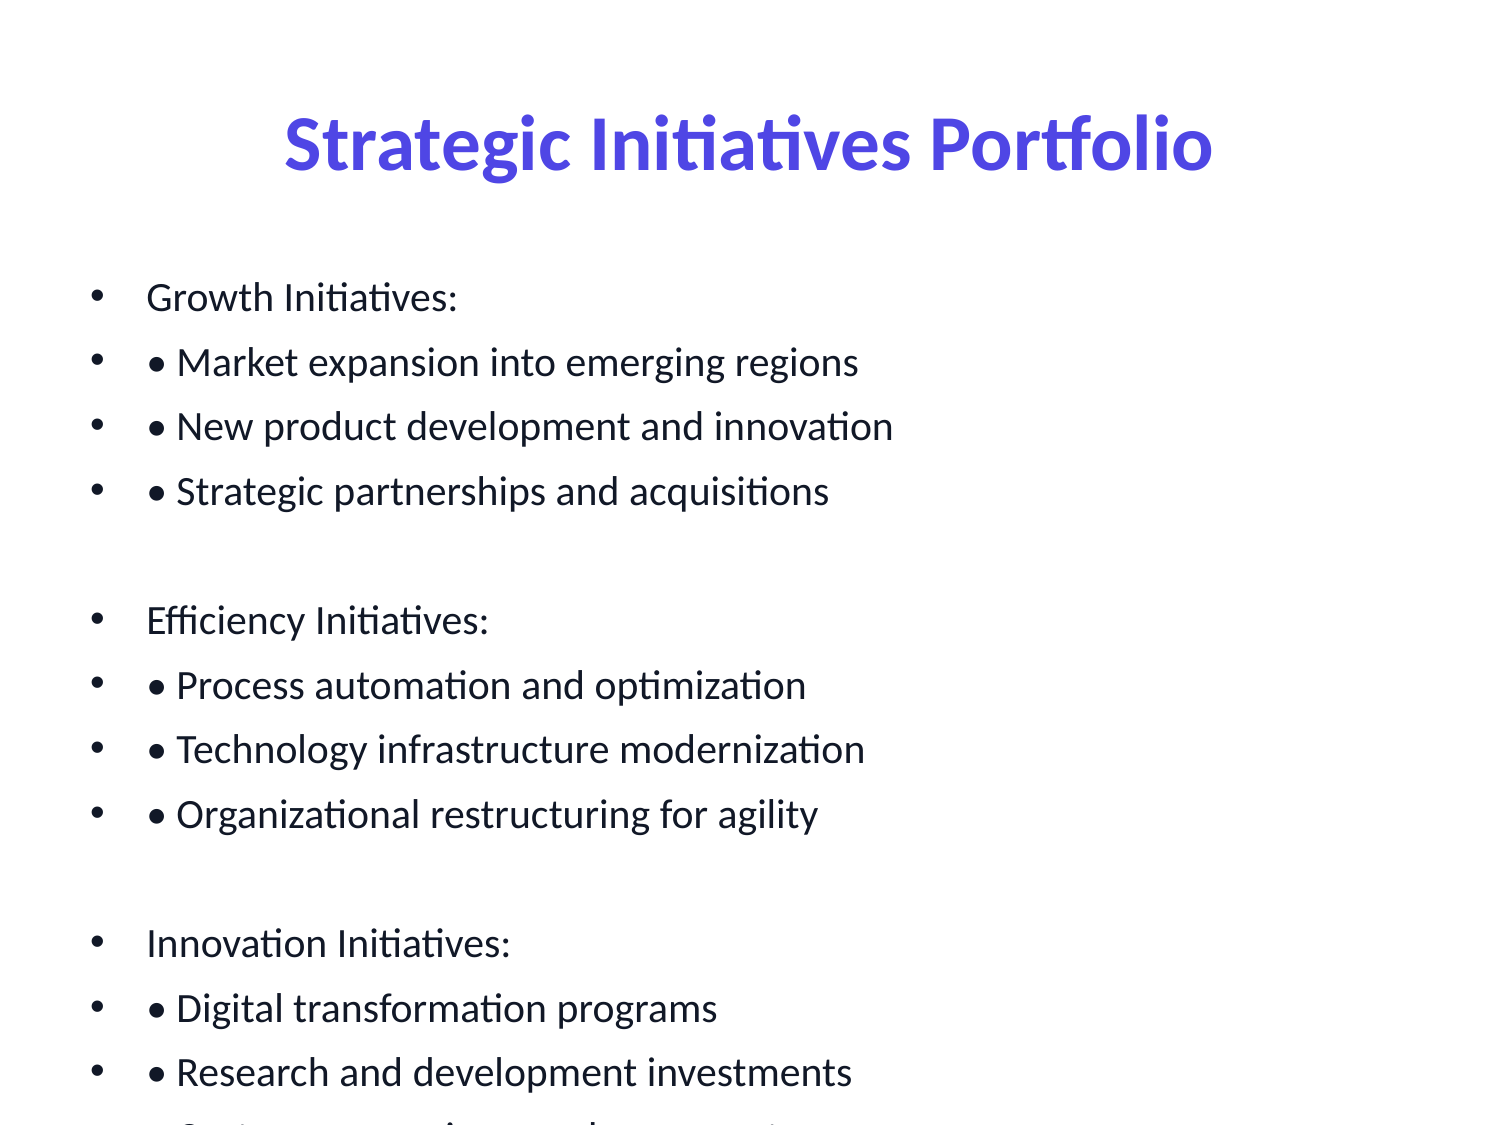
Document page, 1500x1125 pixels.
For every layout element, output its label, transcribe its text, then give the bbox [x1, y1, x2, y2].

list Growth Initiatives: • Market expansion into emerging regions • New product development and innovation • Strategic partnerships and acquisitions Efficiency Initiatives: • Process automation and optimization • Technology infrastructure modernization • Organizational restructuring for agility Innovation Initiatives: • Digital transformation programs • Research and development investments • Customer experience enhancement [75, 262, 1425, 1005]
title Strategic Initiatives Portfolio [75, 45, 1425, 233]
